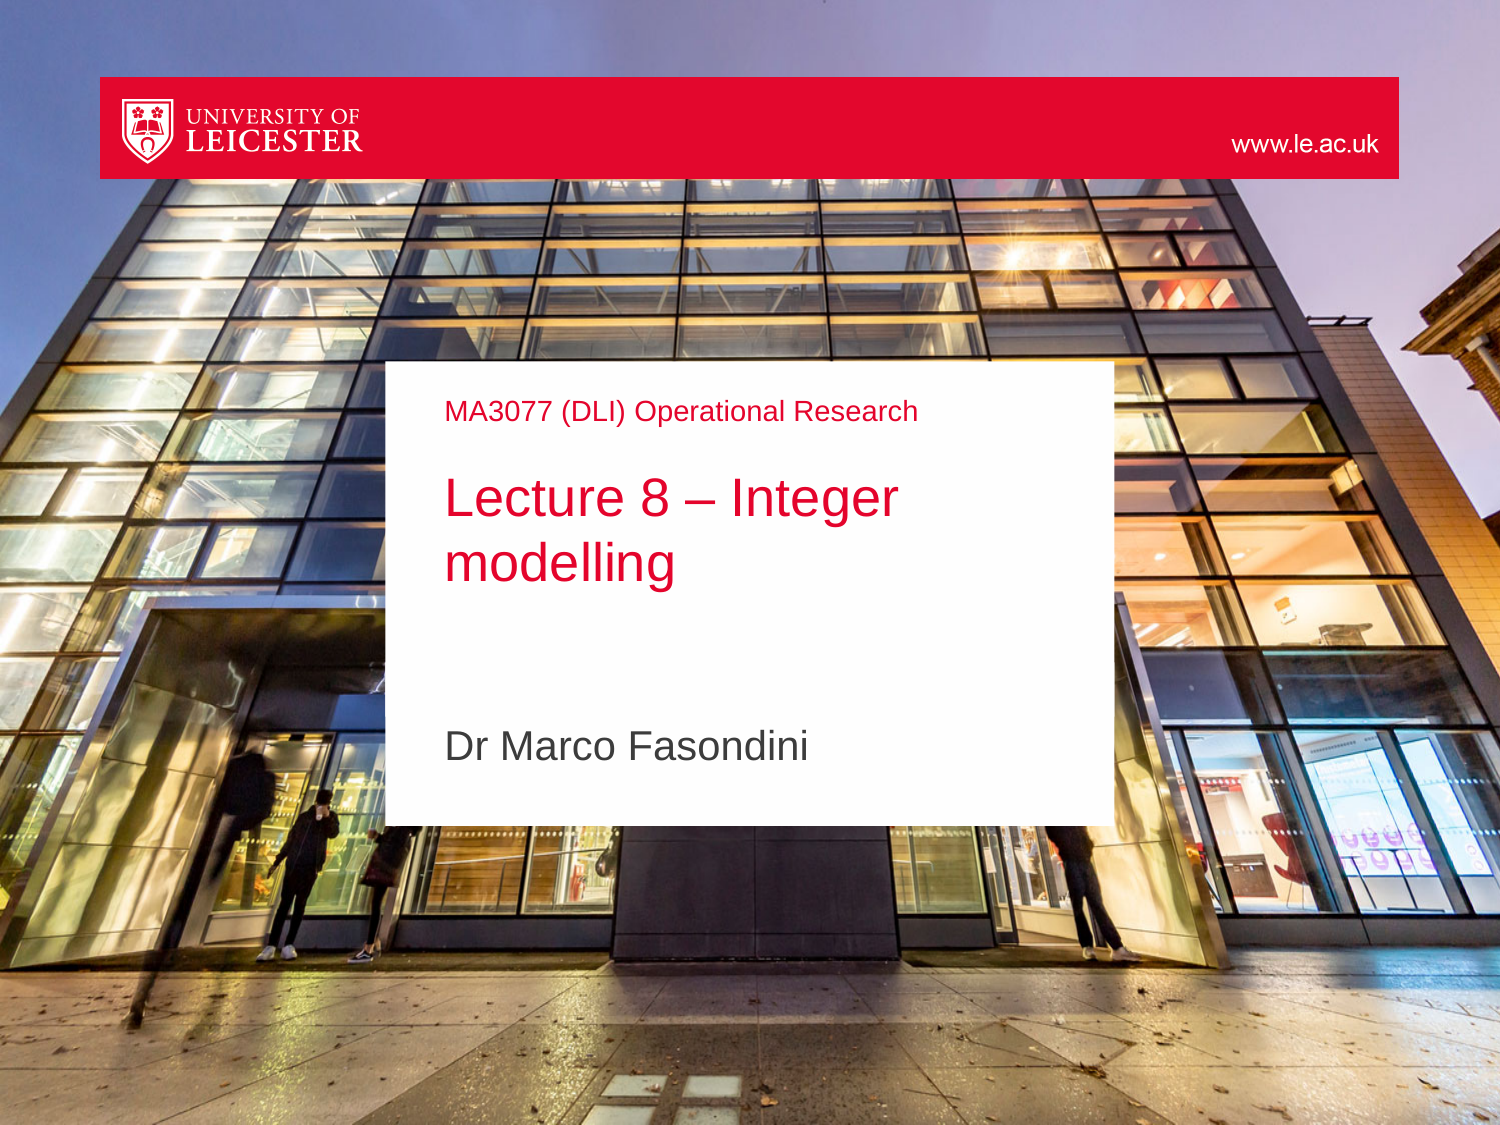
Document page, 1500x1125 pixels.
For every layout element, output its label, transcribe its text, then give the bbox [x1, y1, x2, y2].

title MA3077 (DLI) Operational Research Lecture 8 – Integer modelling [385, 361, 1115, 662]
list Dr Marco Fasondini [385, 662, 1115, 826]
picture [0, 0, 1500, 1125]
